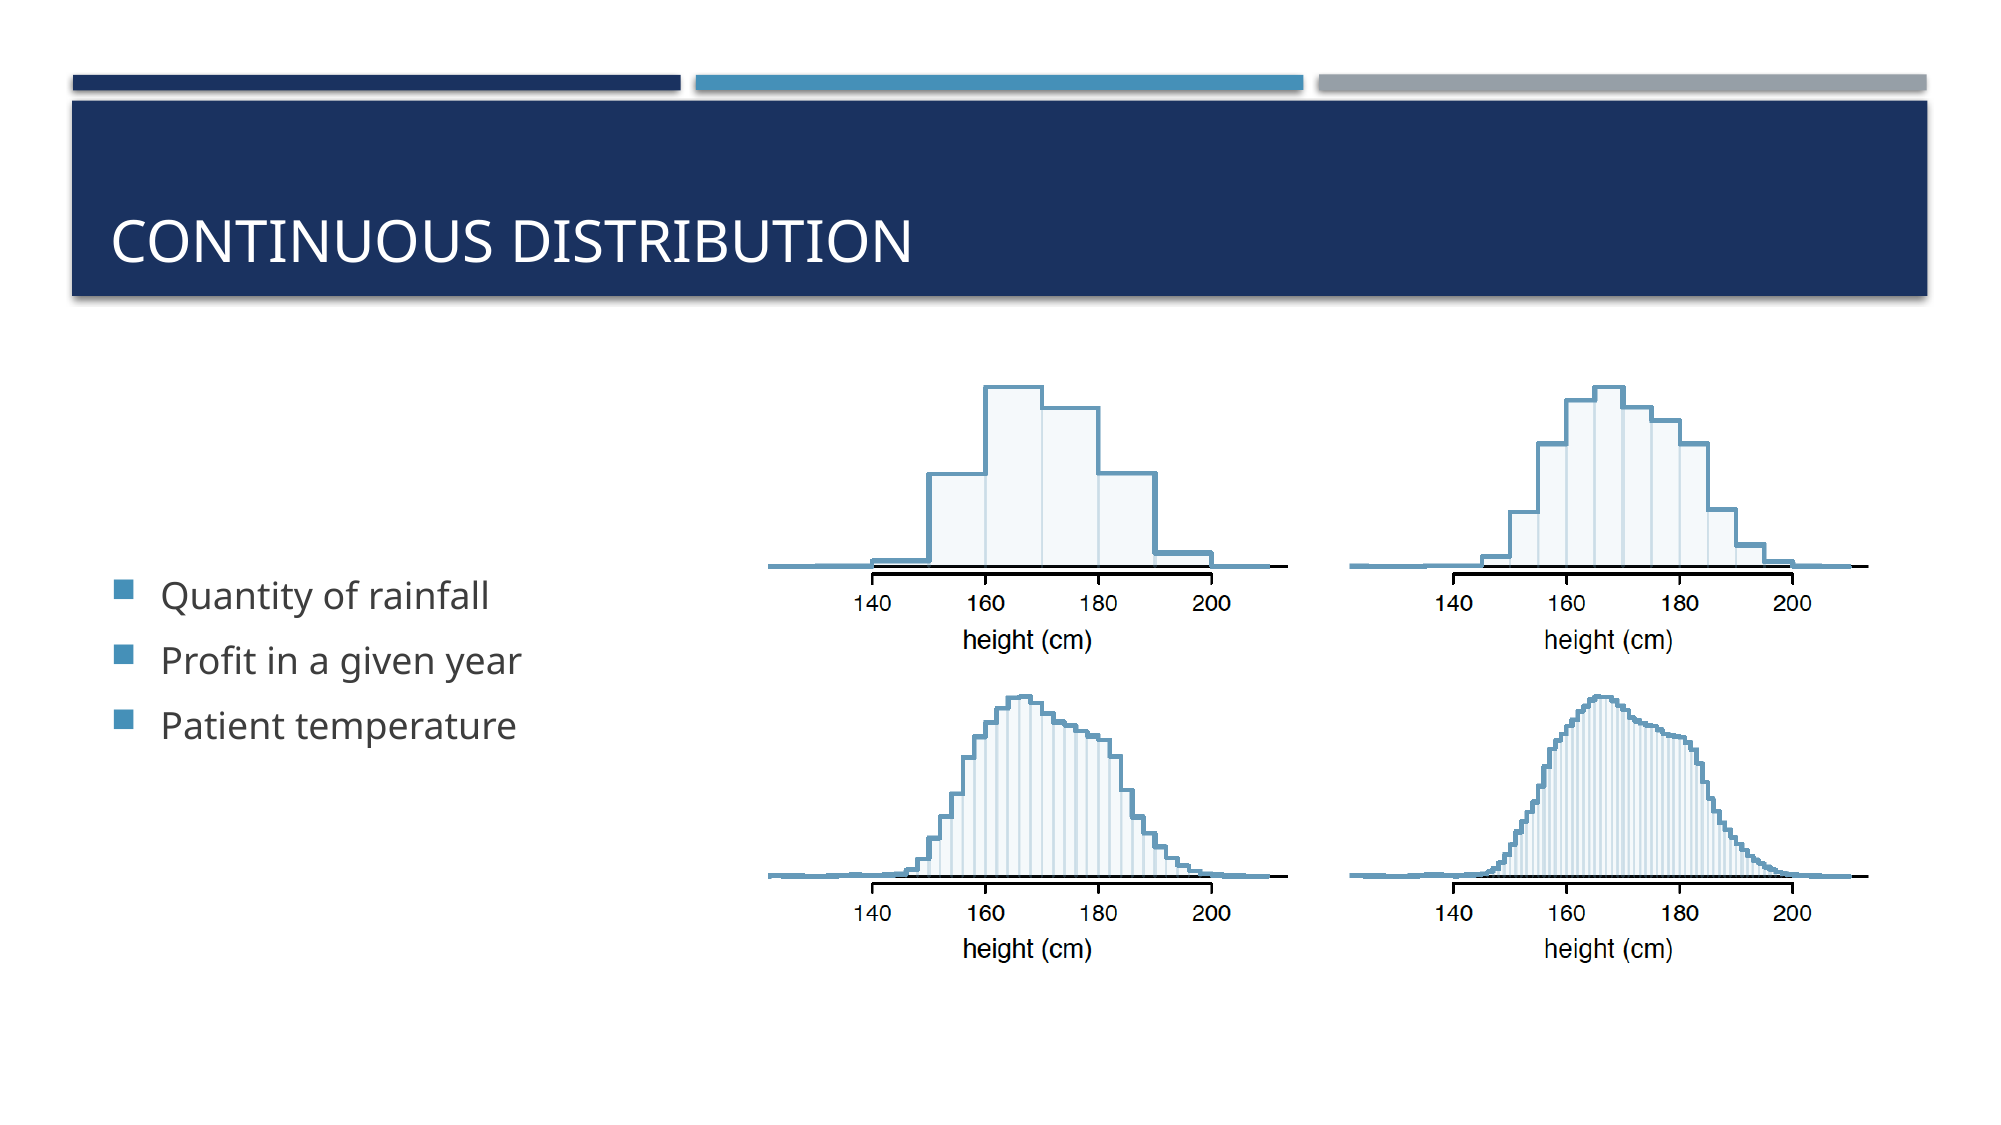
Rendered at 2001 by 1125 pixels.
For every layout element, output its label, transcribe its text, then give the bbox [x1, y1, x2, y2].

title continuous distribution [95, 115, 1905, 282]
list Quantity of rainfall Profit in a given year Patient temperature [95, 357, 729, 962]
picture [735, 328, 1906, 982]
